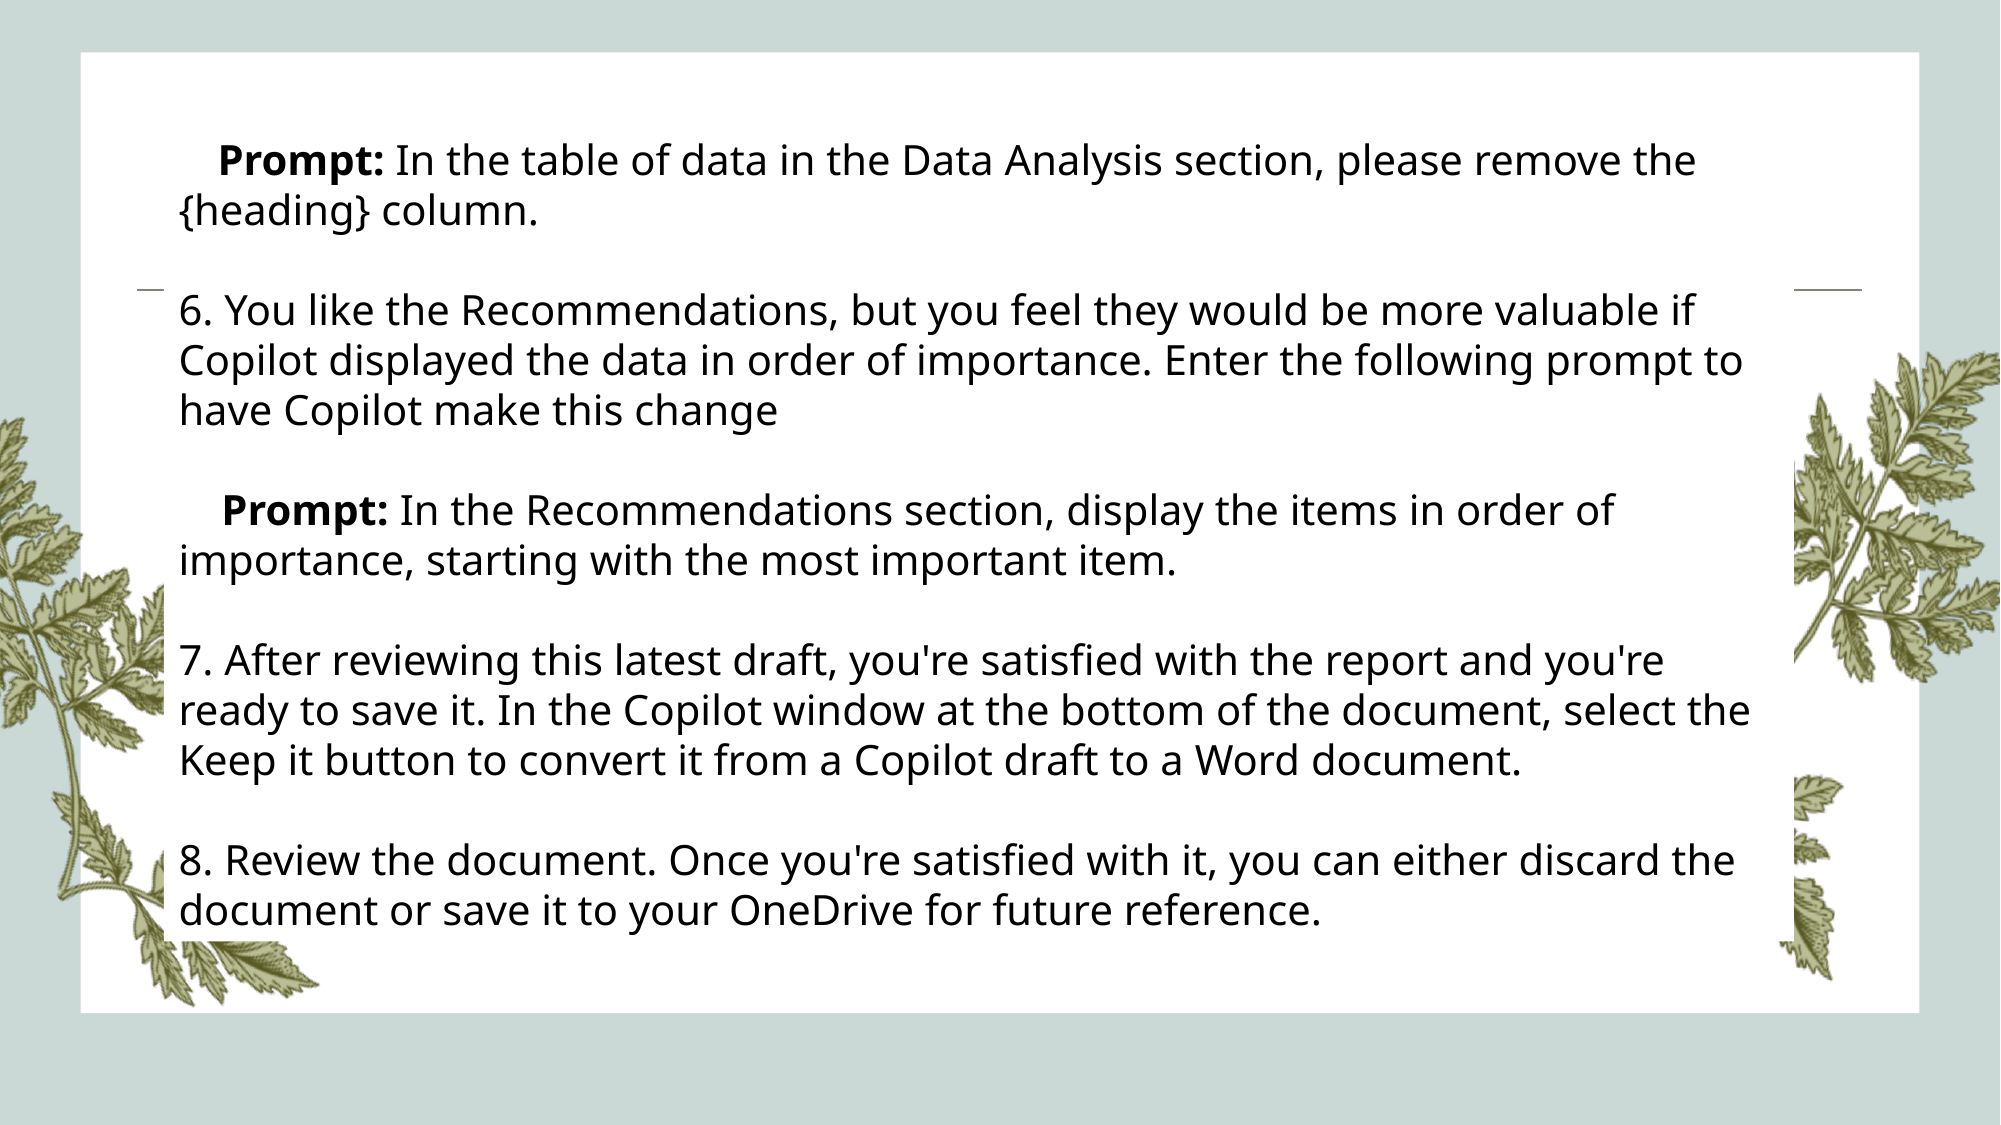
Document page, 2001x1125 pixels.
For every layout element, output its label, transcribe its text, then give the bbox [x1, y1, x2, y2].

text_box Prompt: In the table of data in the Data Analysis section, please remove the {heading} column. 6. You like the Recommendations, but you feel they would be more valuable if Copilot displayed the data in order of importance. Enter the following prompt to have Copilot make this change Prompt: In the Recommendations section, display the items in order of importance, starting with the most important item. 7. After reviewing this latest draft, you're satisfied with the report and you're ready to save it. In the Copilot window at the bottom of the document, select the Keep it button to convert it from a Copilot draft to a Word document. 8. Review the document. Once you're satisfied with it, you can either discard the document or save it to your OneDrive for future reference. [163, 126, 1794, 942]
picture [1471, 294, 2000, 1028]
picture [0, 370, 448, 1125]
